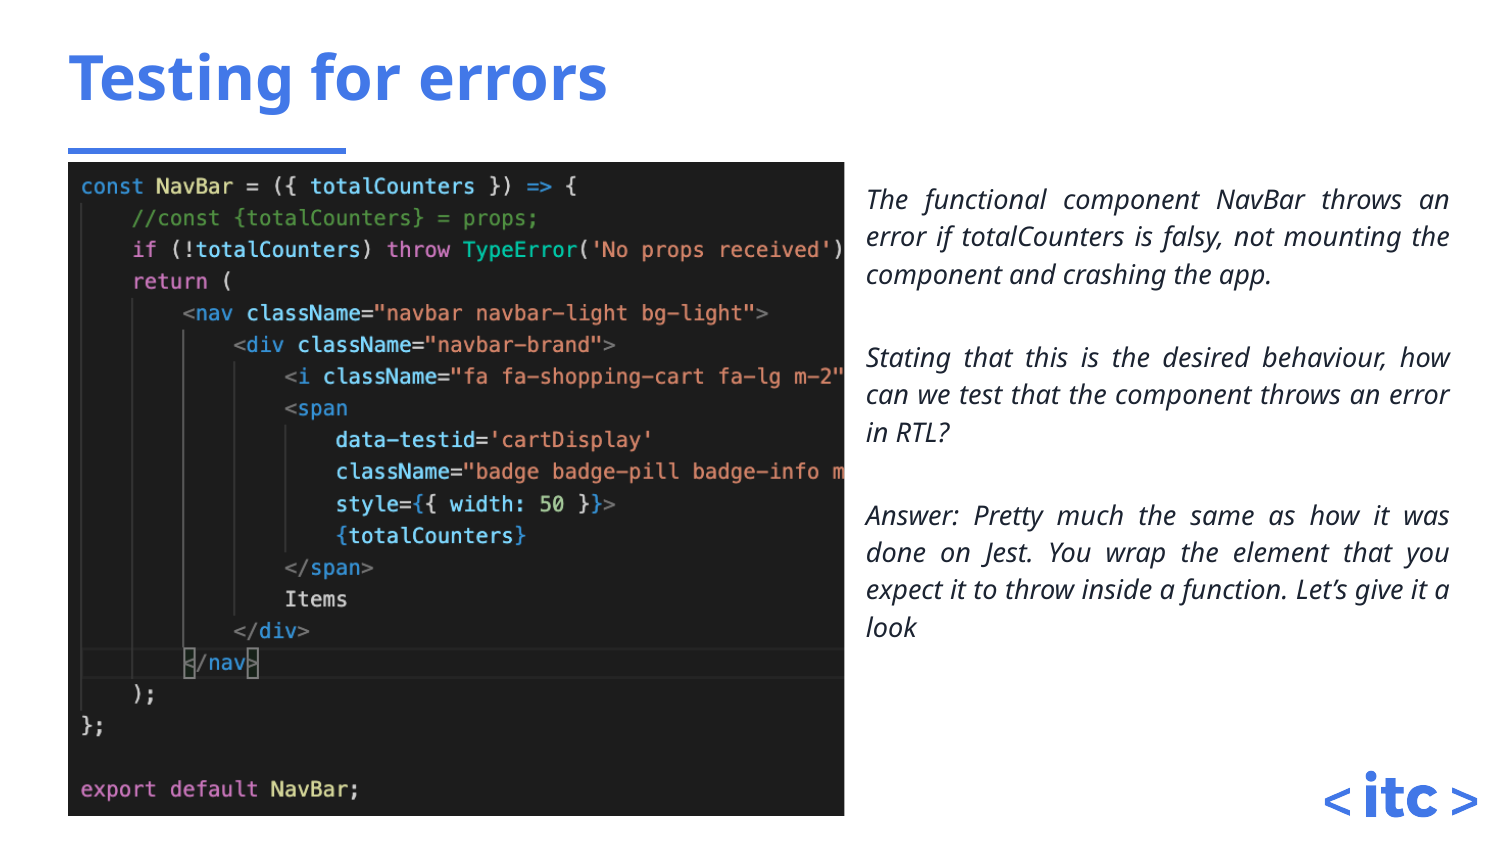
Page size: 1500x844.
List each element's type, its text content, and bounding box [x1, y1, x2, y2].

text_box The functional component NavBar throws an error if totalCounters is falsy, not mounting the component and crashing the app. Stating that this is the desired behaviour, how can we test that the component throws an error in RTL? Answer: Pretty much the same as how it was done on Jest. You wrap the element that you expect it to throw inside a function. Let’s give it a look [850, 162, 1465, 586]
text_box Testing for errors [68, 39, 1318, 136]
picture [1316, 759, 1485, 828]
picture [67, 162, 845, 817]
